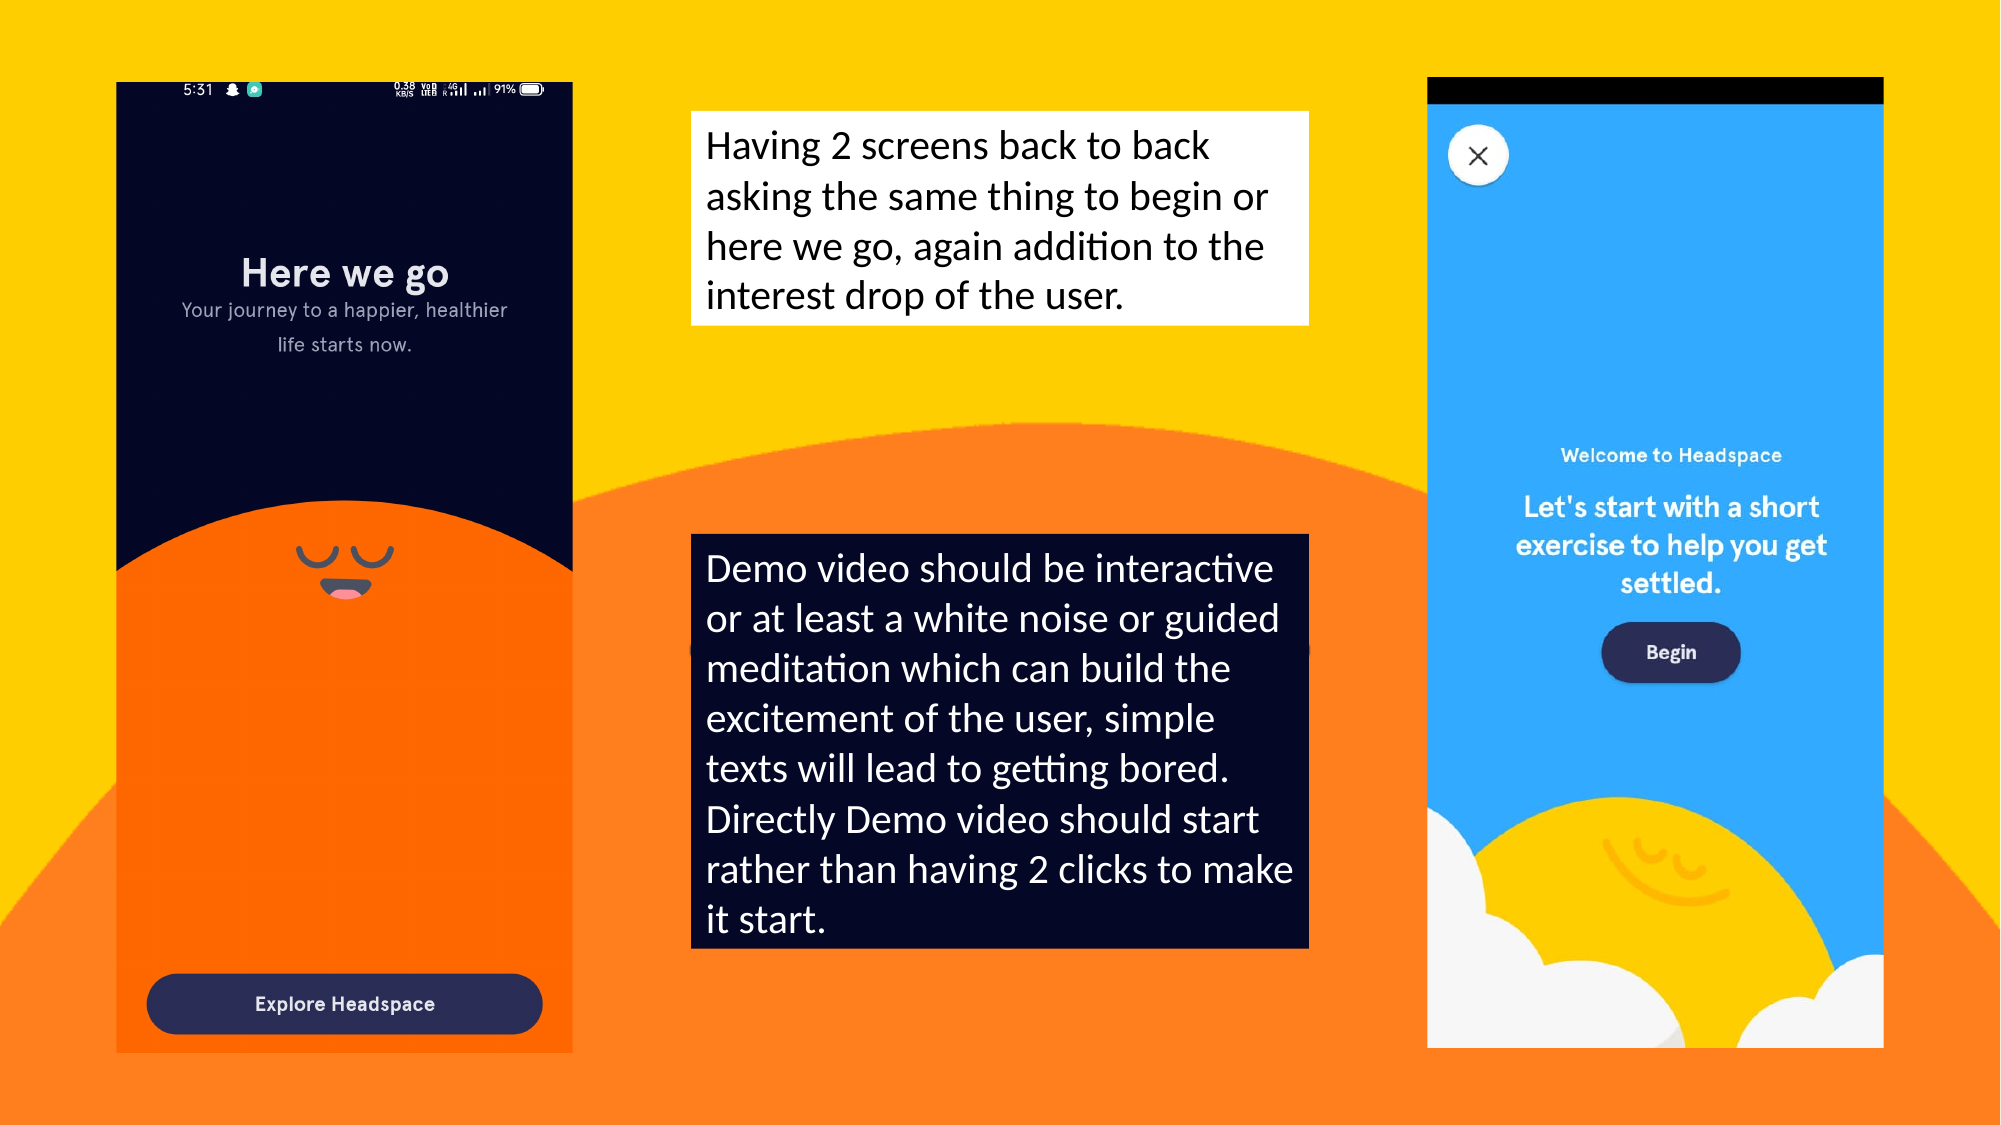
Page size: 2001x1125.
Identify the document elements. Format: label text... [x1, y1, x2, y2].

text_box Demo video should be interactive or at least a white noise or guided meditation which can build the excitement of the user, simple texts will lead to getting bored. Directly Demo video should start rather than having 2 clicks to make it start. [691, 533, 1309, 949]
picture [0, 0, 2001, 1125]
text_box Having 2 screens back to back asking the same thing to begin or here we go, again addition to the interest drop of the user. [691, 110, 1309, 326]
